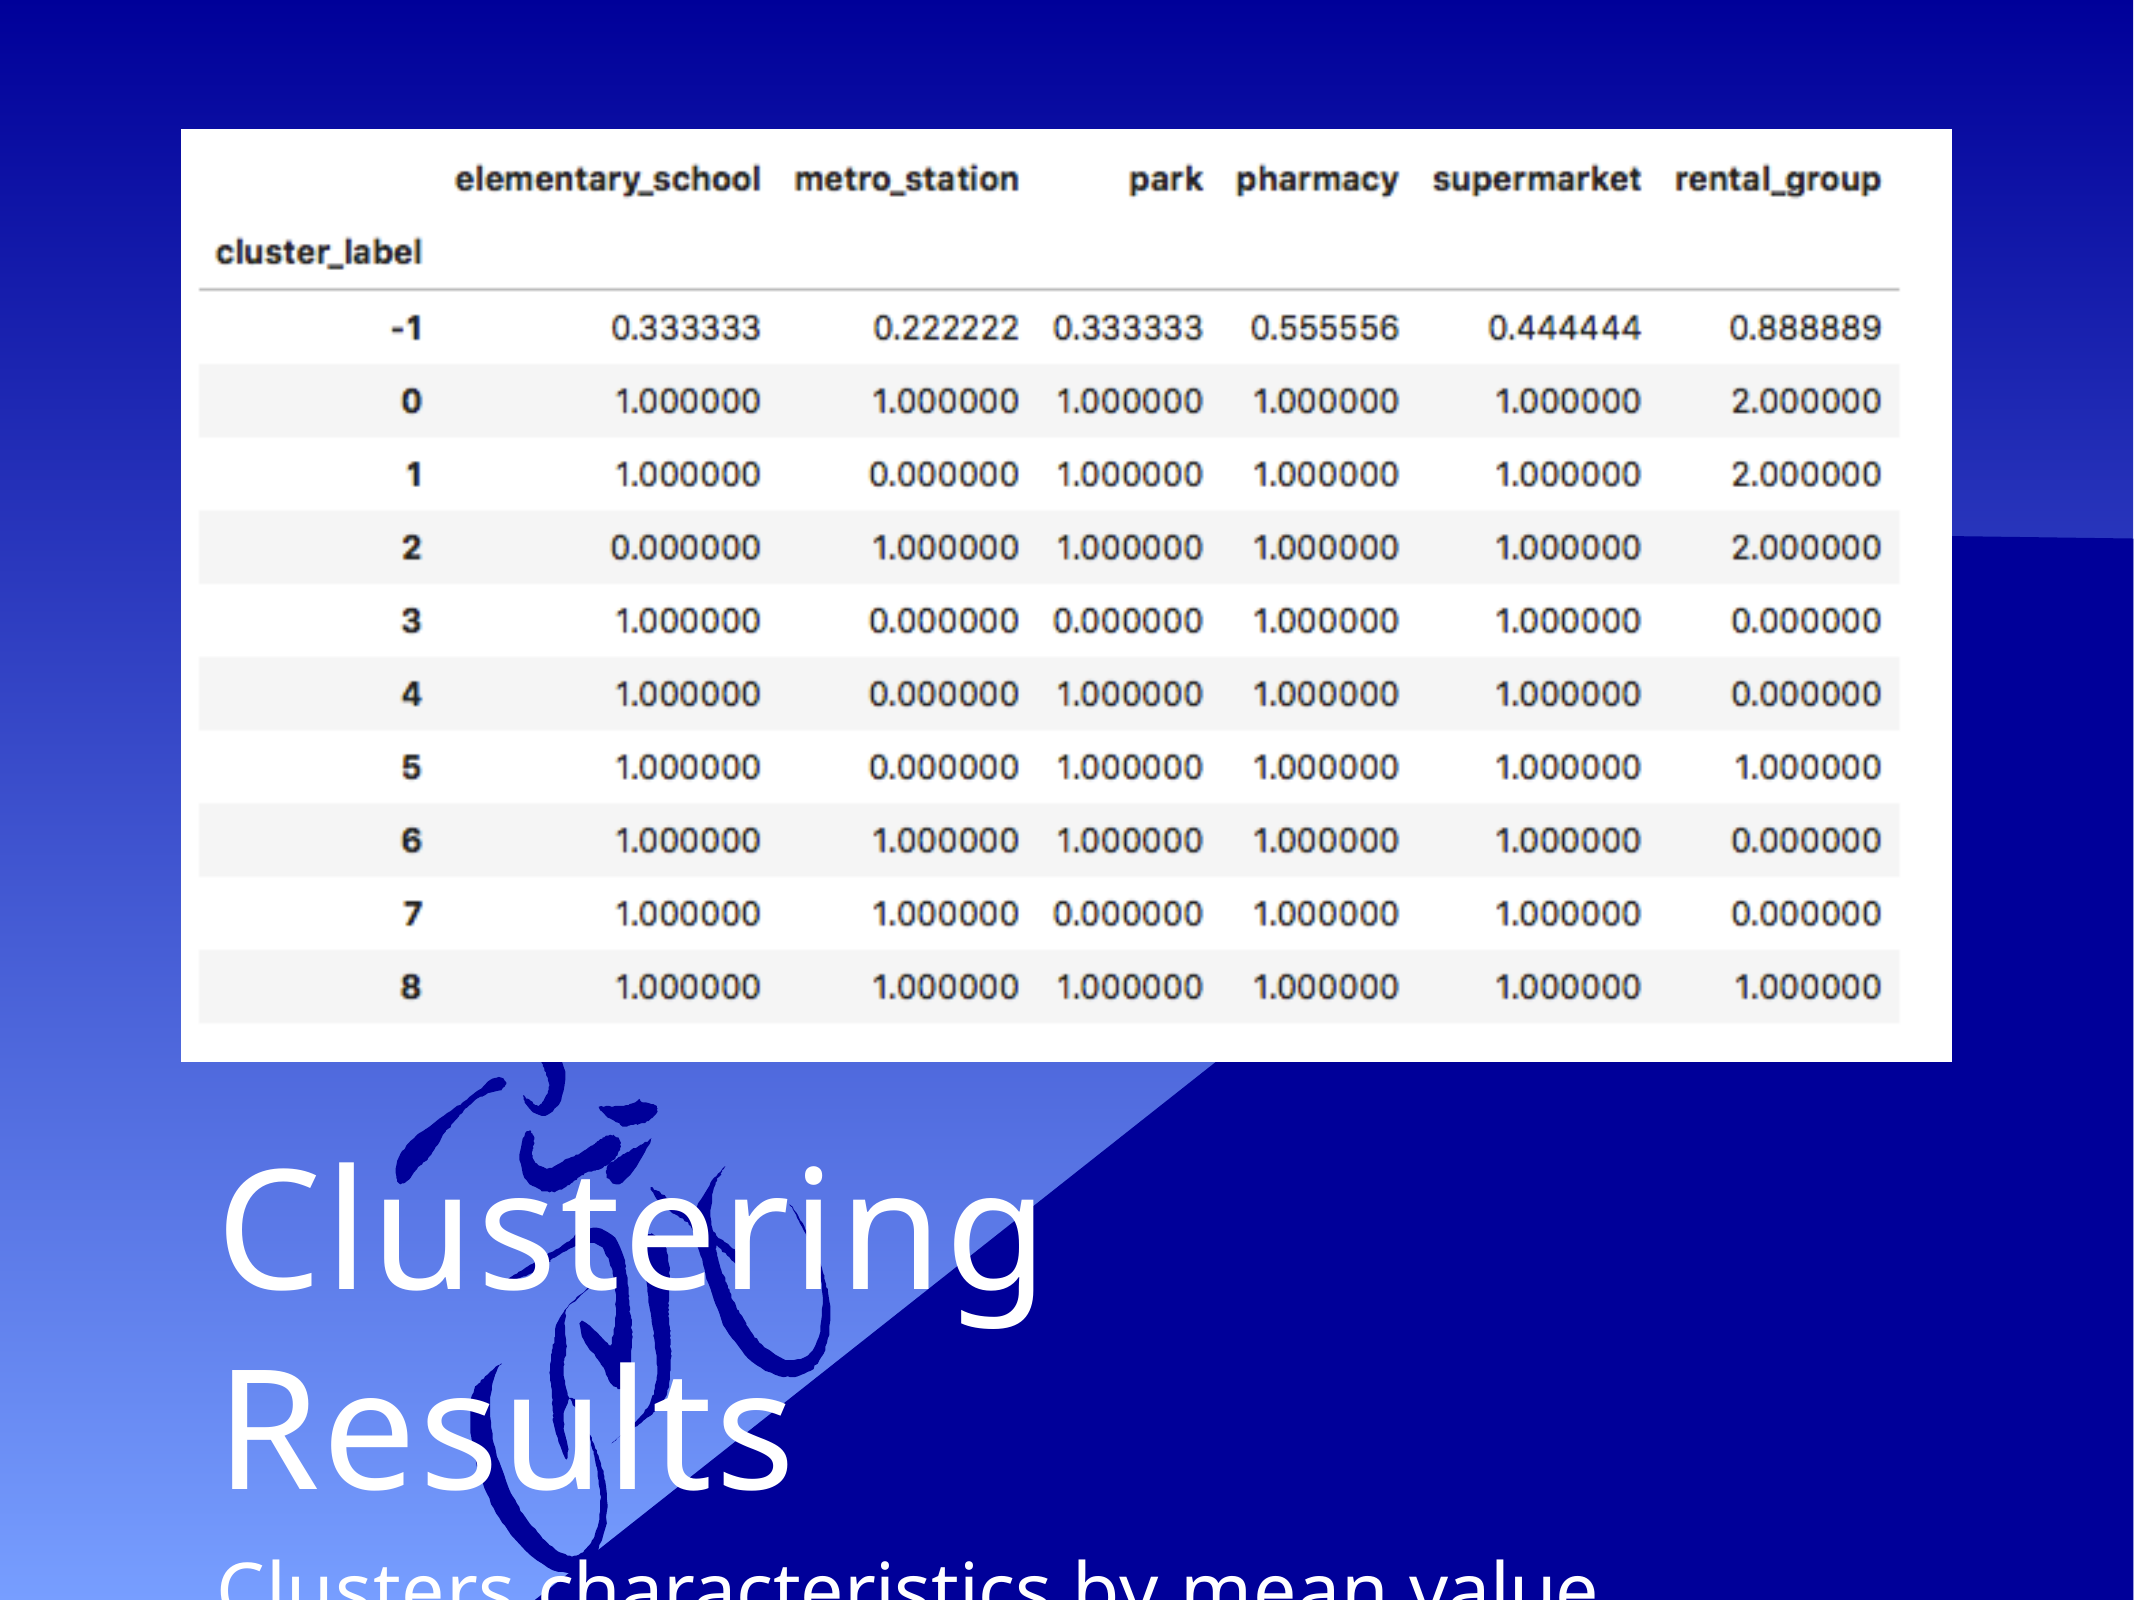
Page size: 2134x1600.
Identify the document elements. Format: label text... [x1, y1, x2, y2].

text_box Clustering Results Clusters characteristics by mean value [214, 1080, 1624, 1600]
picture [181, 129, 1952, 1062]
